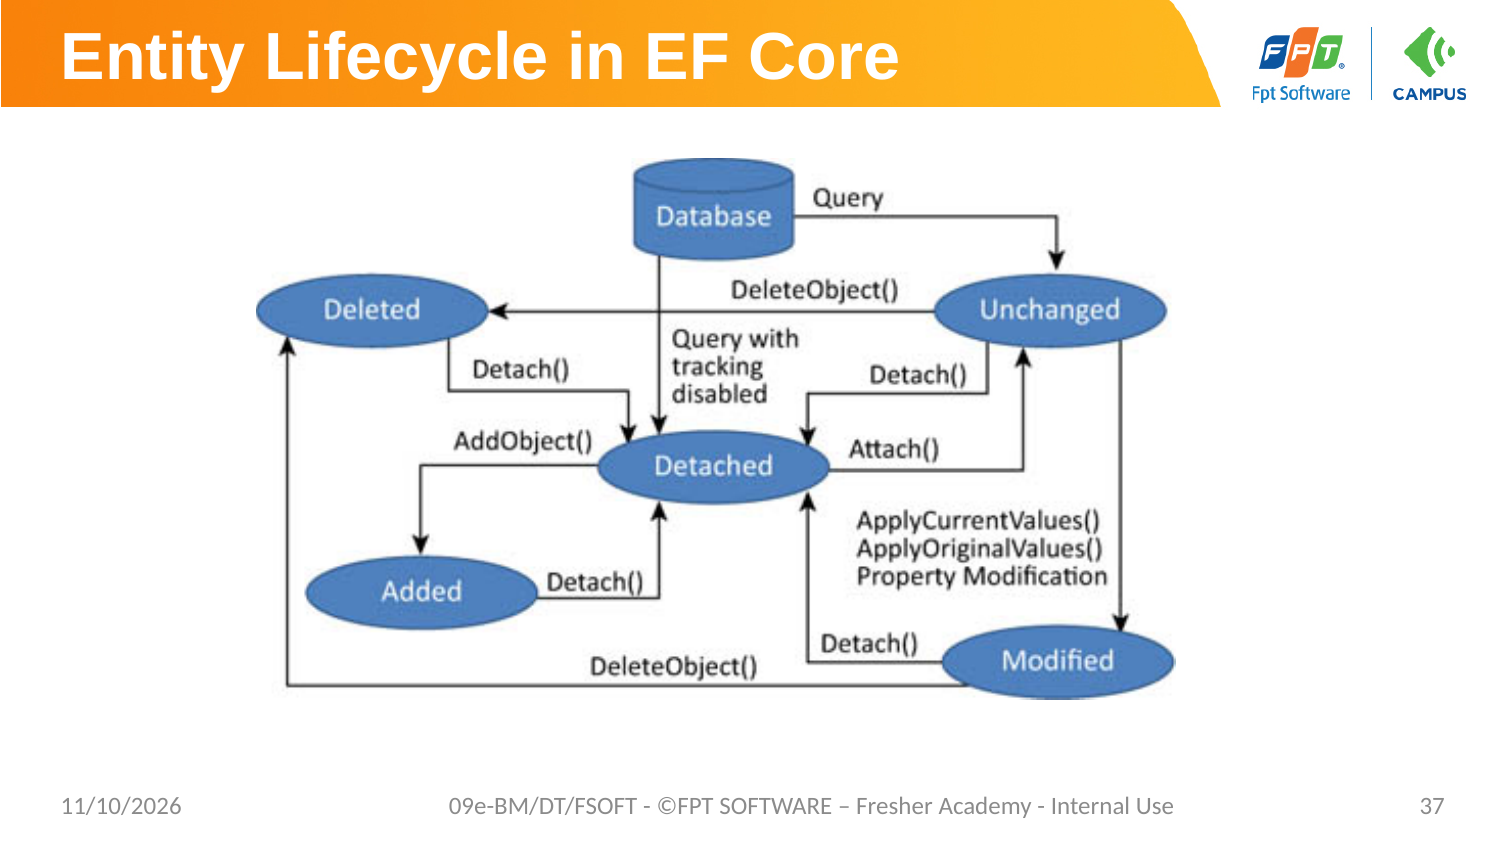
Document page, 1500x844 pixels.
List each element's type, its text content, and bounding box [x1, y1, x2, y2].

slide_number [45, 782, 270, 827]
title Entity Lifecycle in EF Core [45, 0, 1176, 106]
footer 09e-BM/DT/FSOFT - ©FPT SOFTWARE – Fresher Academy - Internal Use [289, 782, 1335, 827]
picture [1, 0, 1499, 844]
slide_number 37 [1350, 782, 1461, 827]
